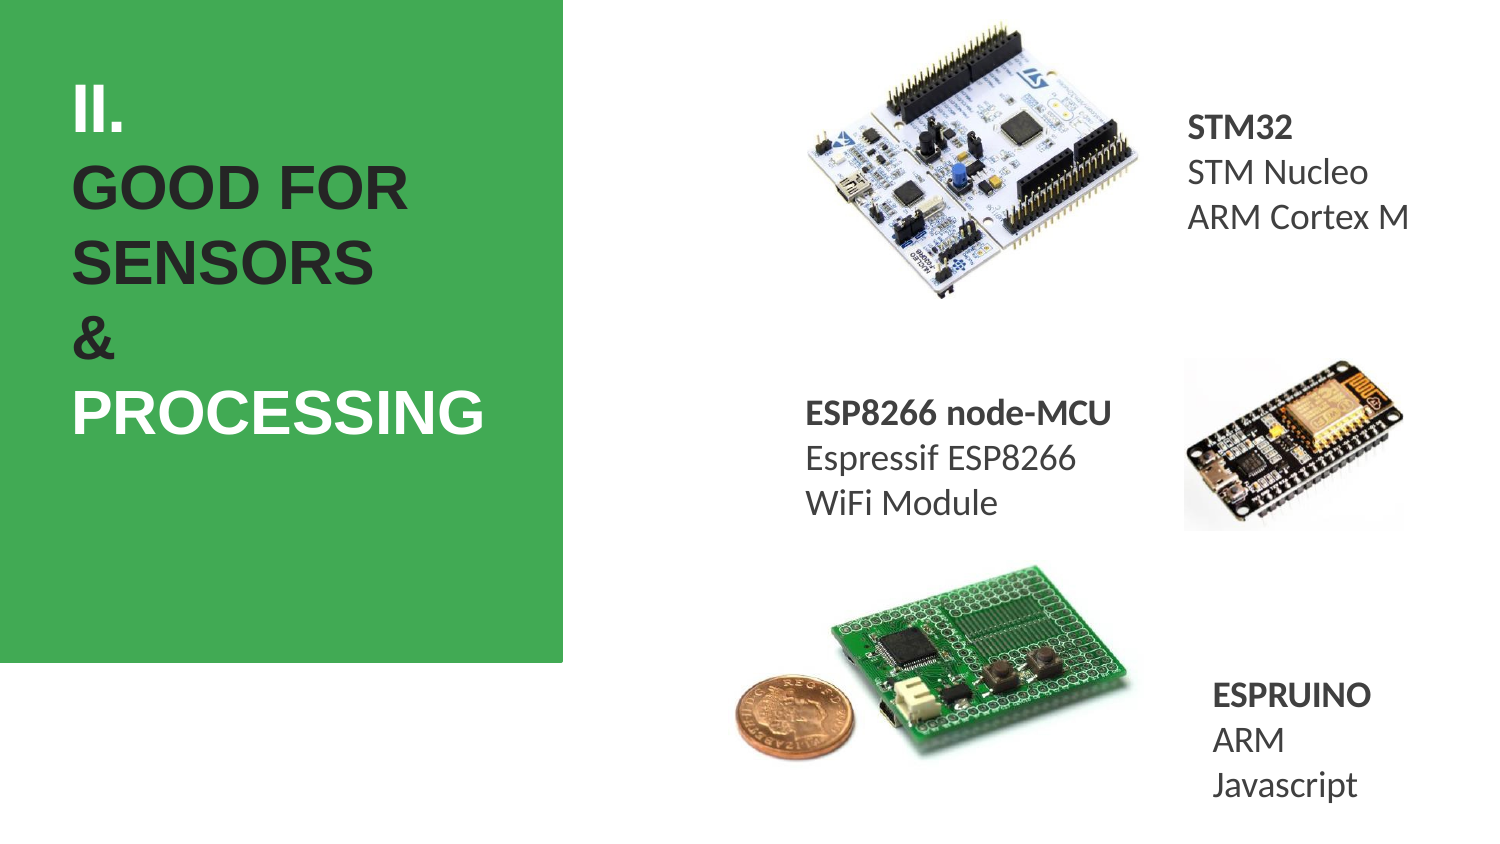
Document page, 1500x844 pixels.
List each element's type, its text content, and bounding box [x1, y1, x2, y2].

text_box ESP8266 node-MCU Espressif ESP8266 WiFi Module [803, 386, 1116, 524]
picture [728, 560, 1145, 770]
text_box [0, 0, 564, 664]
picture [806, 19, 1145, 299]
text_box STM32 STM Nucleo ARM Cortex M [1185, 99, 1413, 237]
picture [1183, 358, 1405, 531]
text_box ESPRUINO ARM Javascript [1210, 668, 1377, 806]
